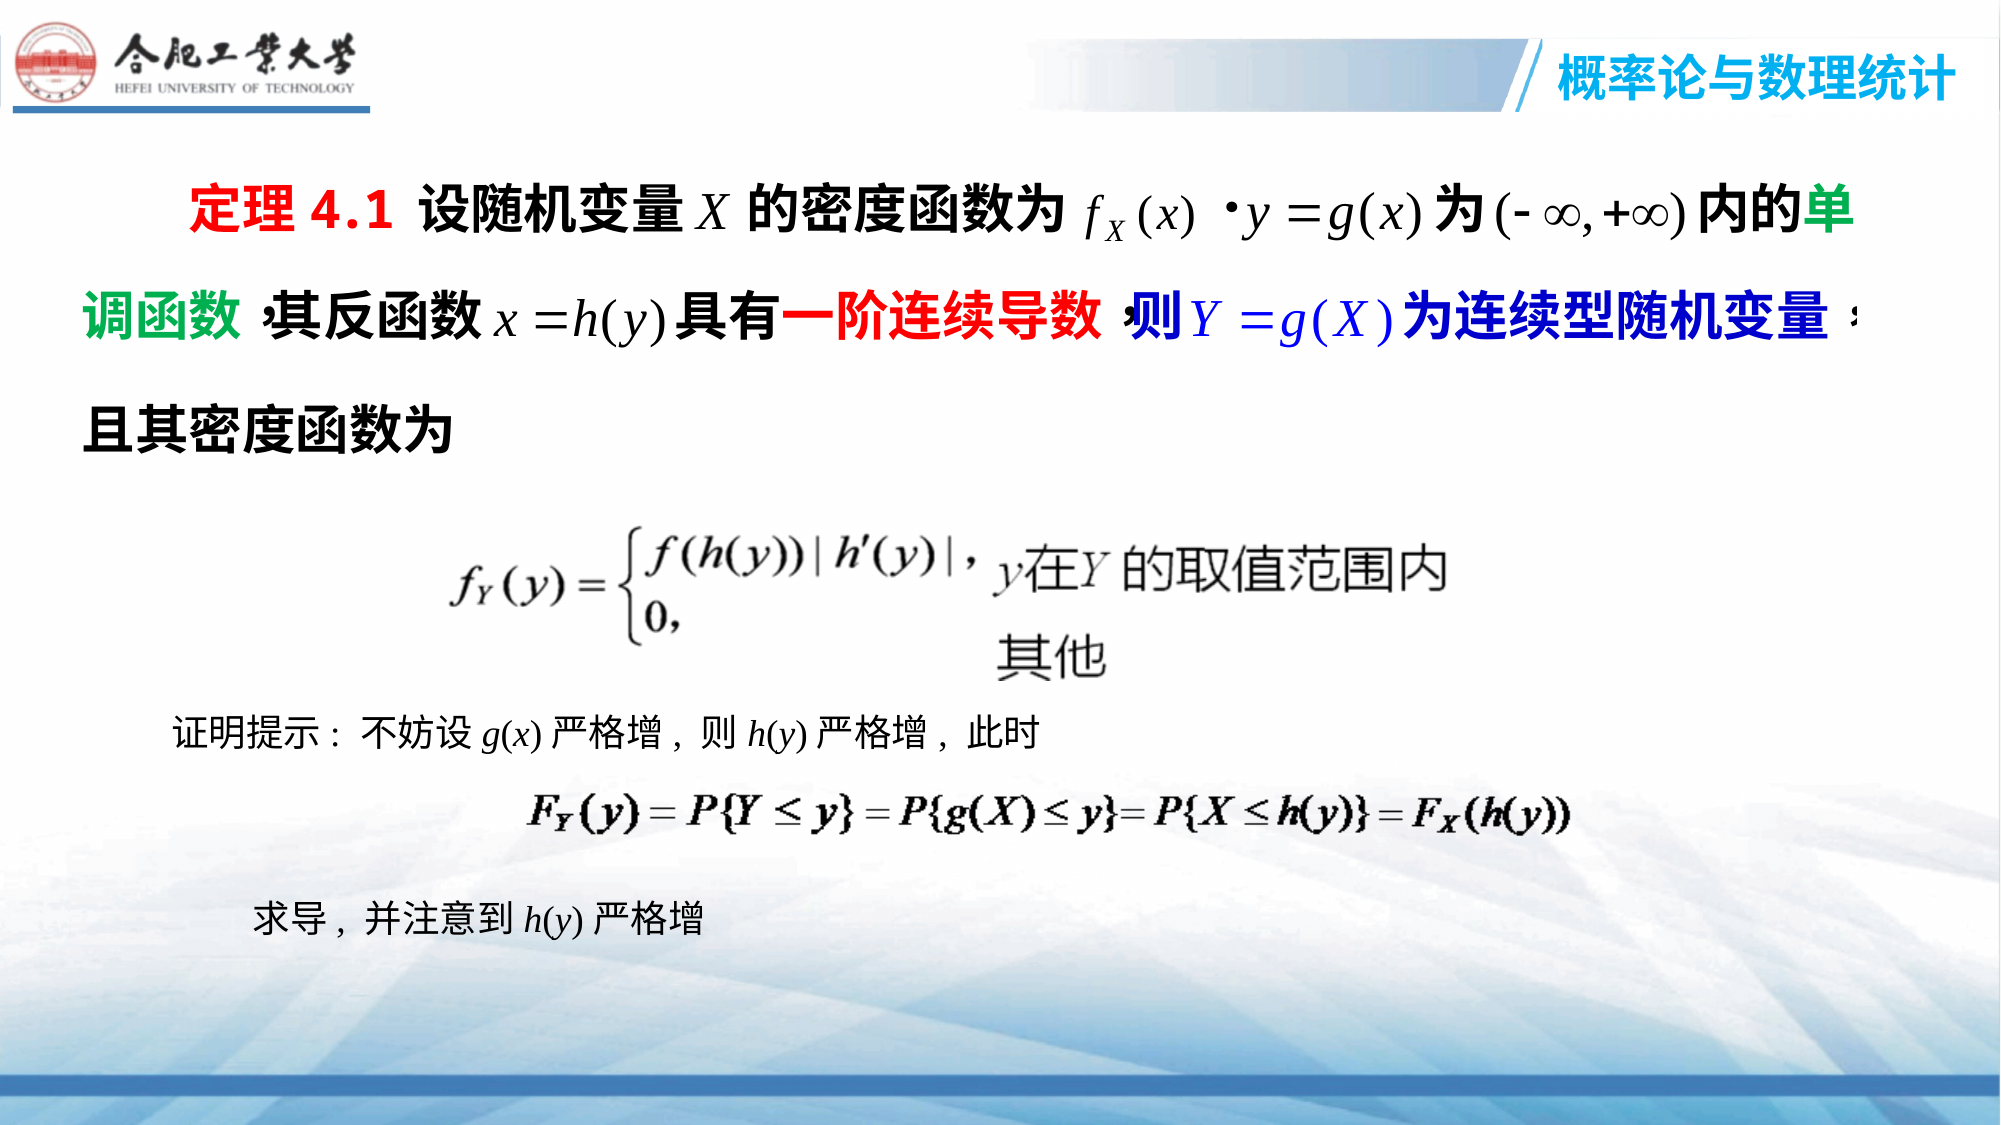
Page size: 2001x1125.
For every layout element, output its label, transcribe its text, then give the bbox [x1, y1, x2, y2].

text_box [81, 144, 1862, 804]
picture [0, 0, 2001, 1125]
text_box 求导, 并注意到h(y)严格增 [237, 887, 1019, 948]
